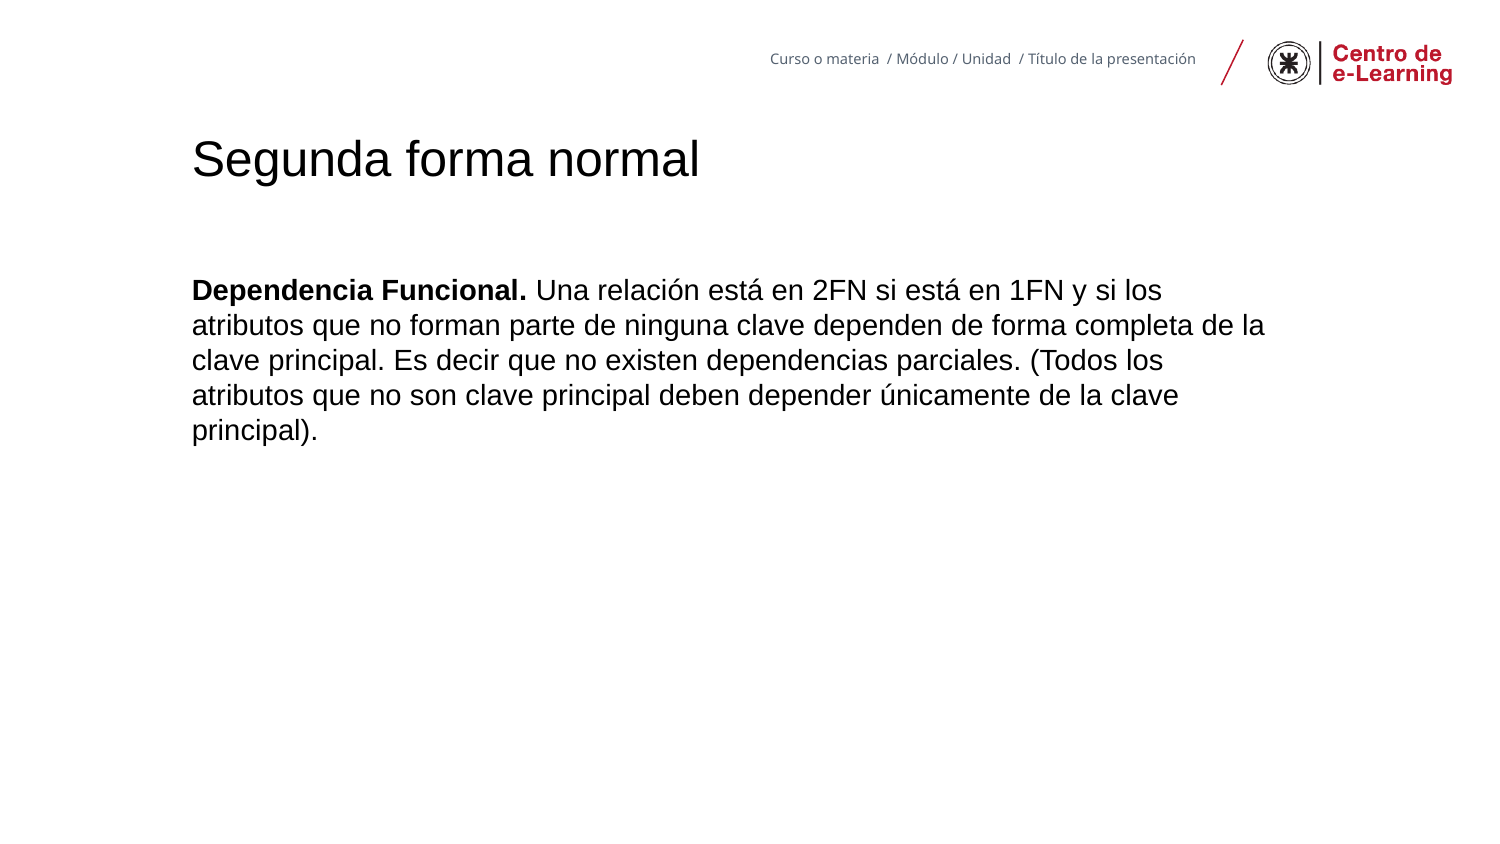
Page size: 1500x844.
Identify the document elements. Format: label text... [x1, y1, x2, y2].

text_box Dependencia Funcional. Una relación está en 2FN si está en 1FN y si los atributos que no forman parte de ninguna clave dependen de forma completa de la clave principal. Es decir que no existen dependencias parciales. (Todos los atributos que no son clave principal deben depender únicamente de la clave principal). [191, 271, 1282, 804]
picture [1264, 33, 1456, 91]
title Curso o materia / Módulo / Unidad / Título de la presentación [742, 51, 1201, 73]
text_box Segunda forma normal [191, 132, 989, 258]
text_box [1221, 39, 1244, 86]
